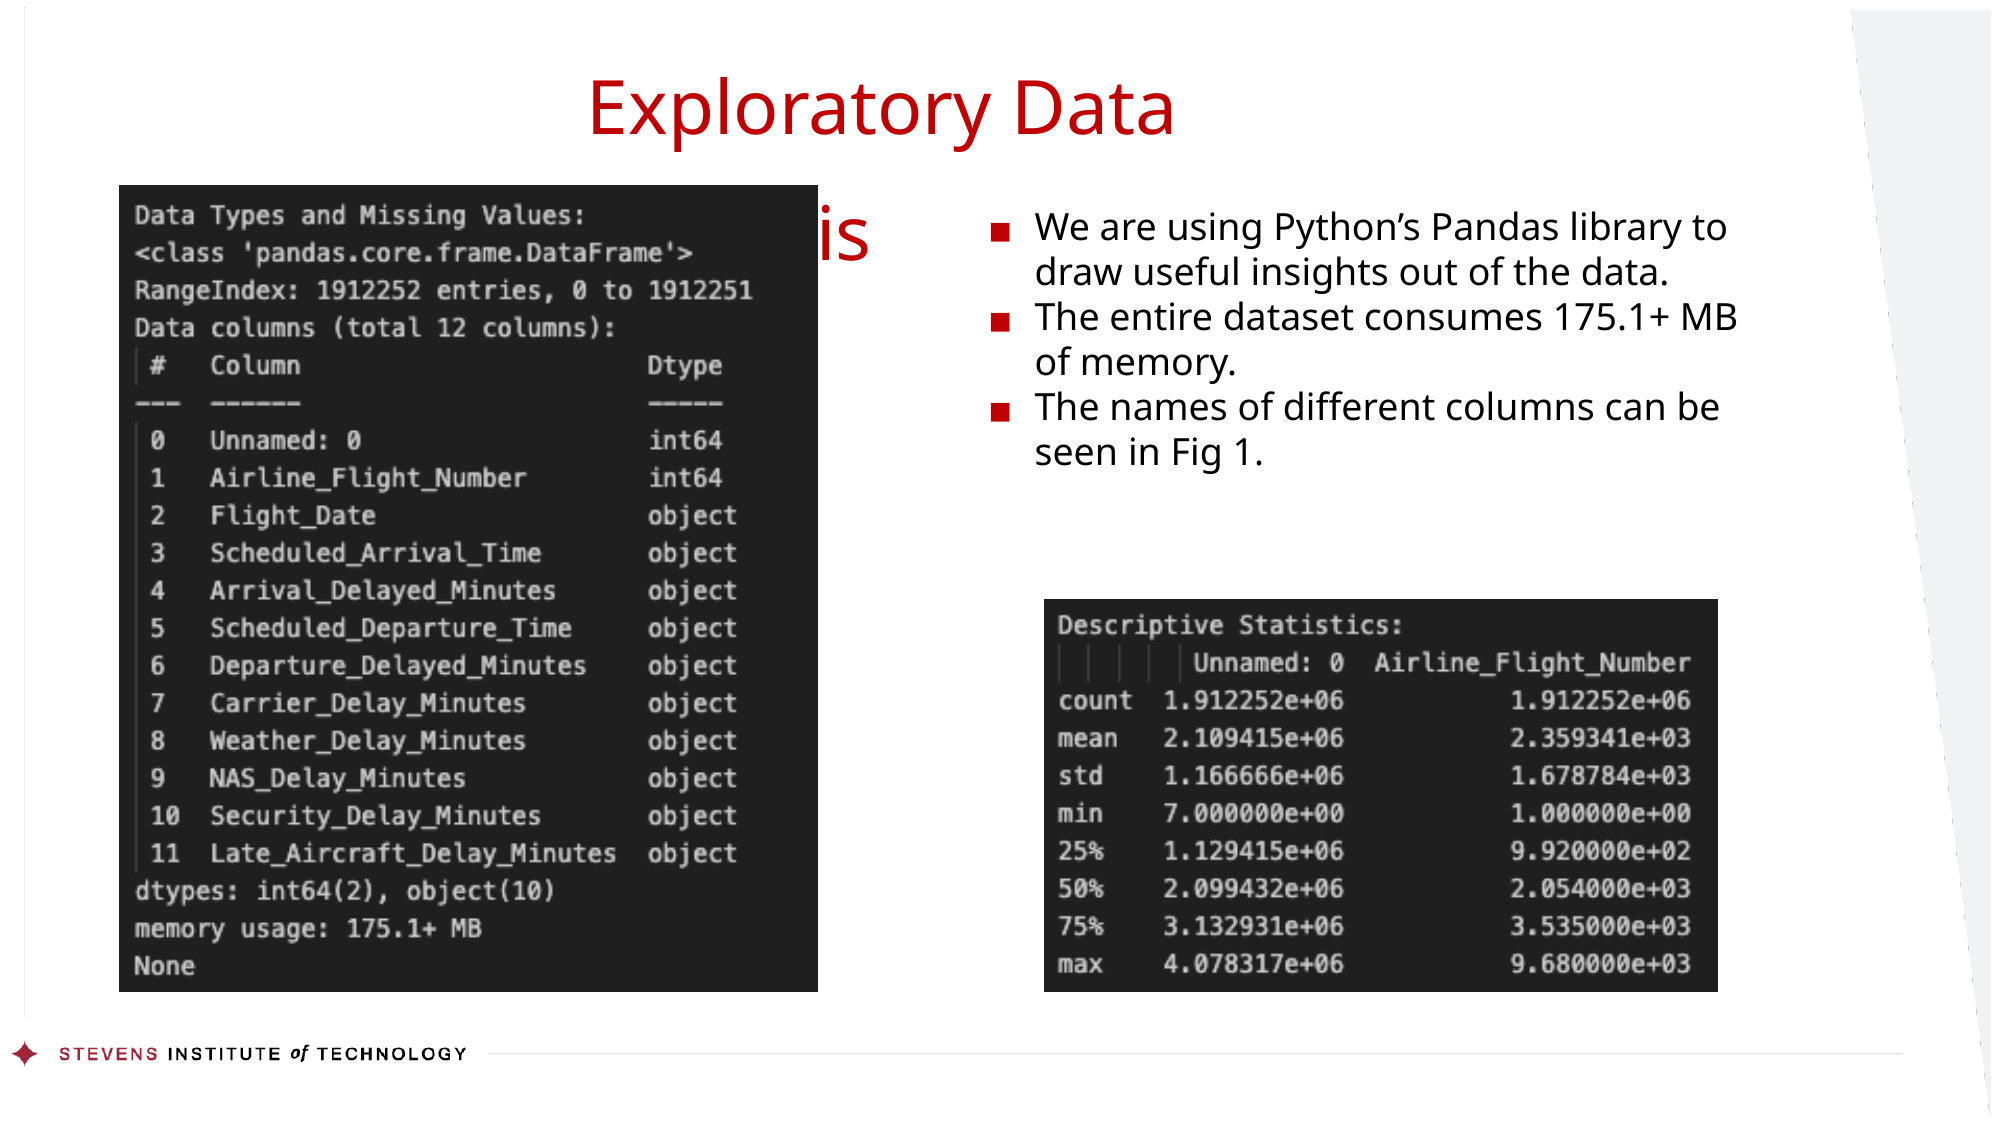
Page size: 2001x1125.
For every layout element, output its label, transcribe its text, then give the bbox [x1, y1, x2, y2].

text_box Exploratory Data Analysis [571, 15, 1463, 283]
picture [0, 0, 2001, 1125]
text_box We are using Python’s Pandas library to draw useful insights out of the data. The entire dataset consumes 175.1+ MB of memory. The names of different columns can be seen in Fig 1. [972, 195, 1789, 481]
